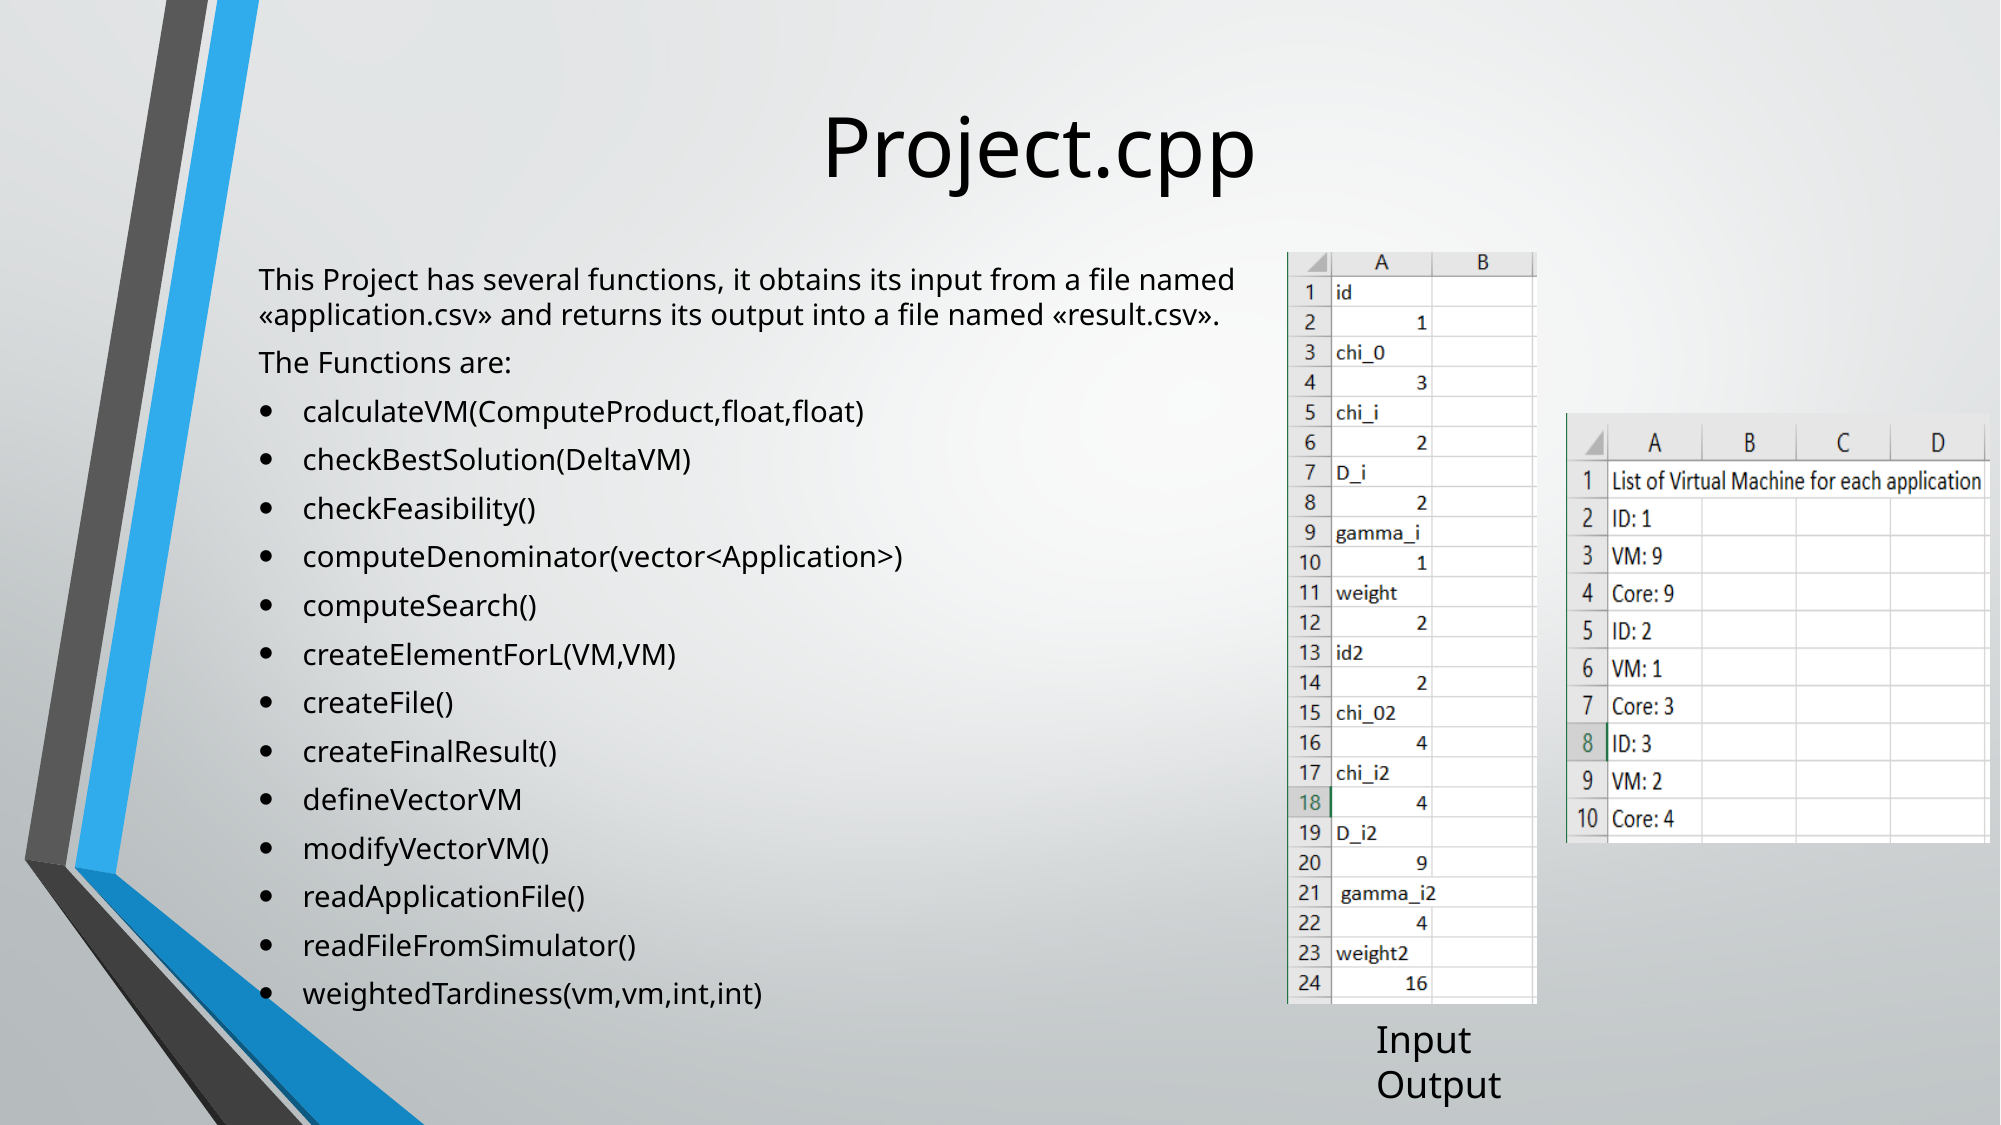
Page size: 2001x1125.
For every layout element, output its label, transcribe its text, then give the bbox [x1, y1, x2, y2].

title Project.cpp [217, 65, 1862, 224]
picture [1287, 252, 1537, 1004]
text_box Input Output [1361, 1008, 1898, 1114]
picture [1566, 413, 1991, 843]
list This Project has several functions, it obtains its input from a file named «application.csv» and returns its output into a file named «result.csv». The Functions are: calculateVM(ComputeProduct,float,float) checkBestSolution(DeltaVM) checkFeasibility() computeDenominator(vector<Application>) computeSearch() createElementForL(VM,VM) createFile() createFinalResult() defineVectorVM modifyVectorVM() readApplicationFile() readFileFromSimulator() weightedTardiness(vm,vm,int,int) [243, 241, 1258, 1079]
